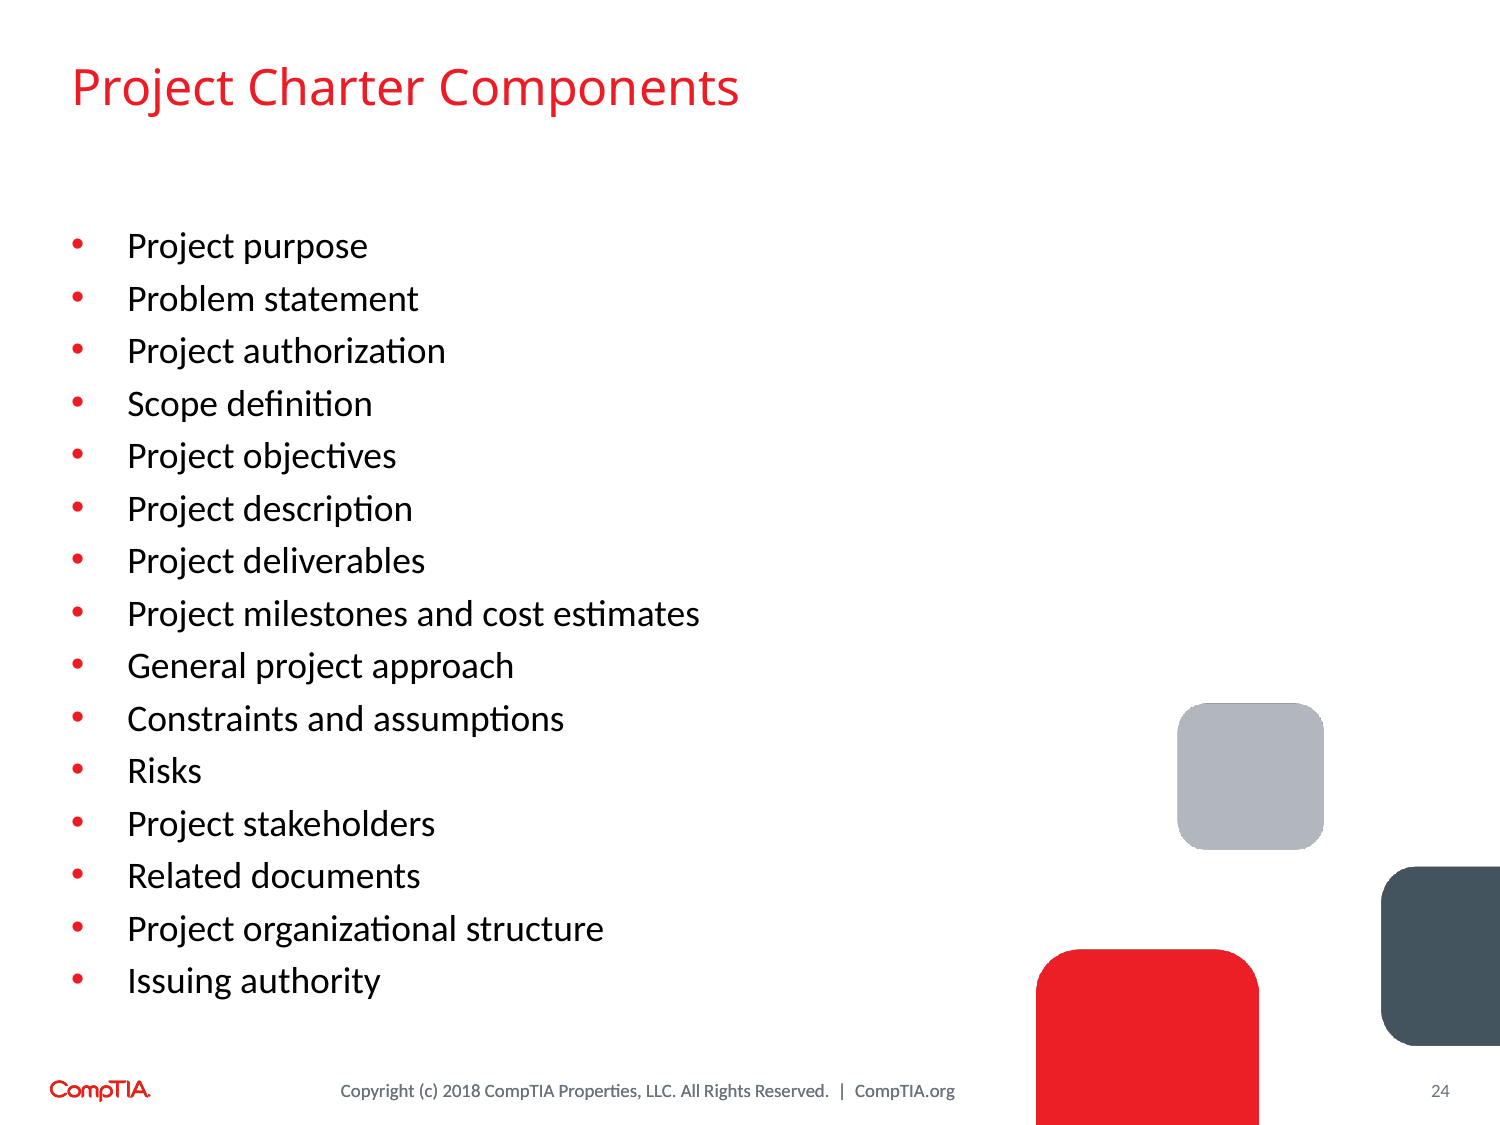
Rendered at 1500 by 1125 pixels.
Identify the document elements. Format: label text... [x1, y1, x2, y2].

title Project Charter Components [56, 16, 1444, 155]
list Project purpose Problem statement Project authorization Scope definition Project objectives Project description Project deliverables Project milestones and cost estimates General project approach Constraints and assumptions Risks Project stakeholders Related documents Project organizational structure Issuing authority [56, 213, 1444, 1058]
picture [1028, 696, 1500, 1125]
slide_number 24 [1407, 1067, 1450, 1113]
